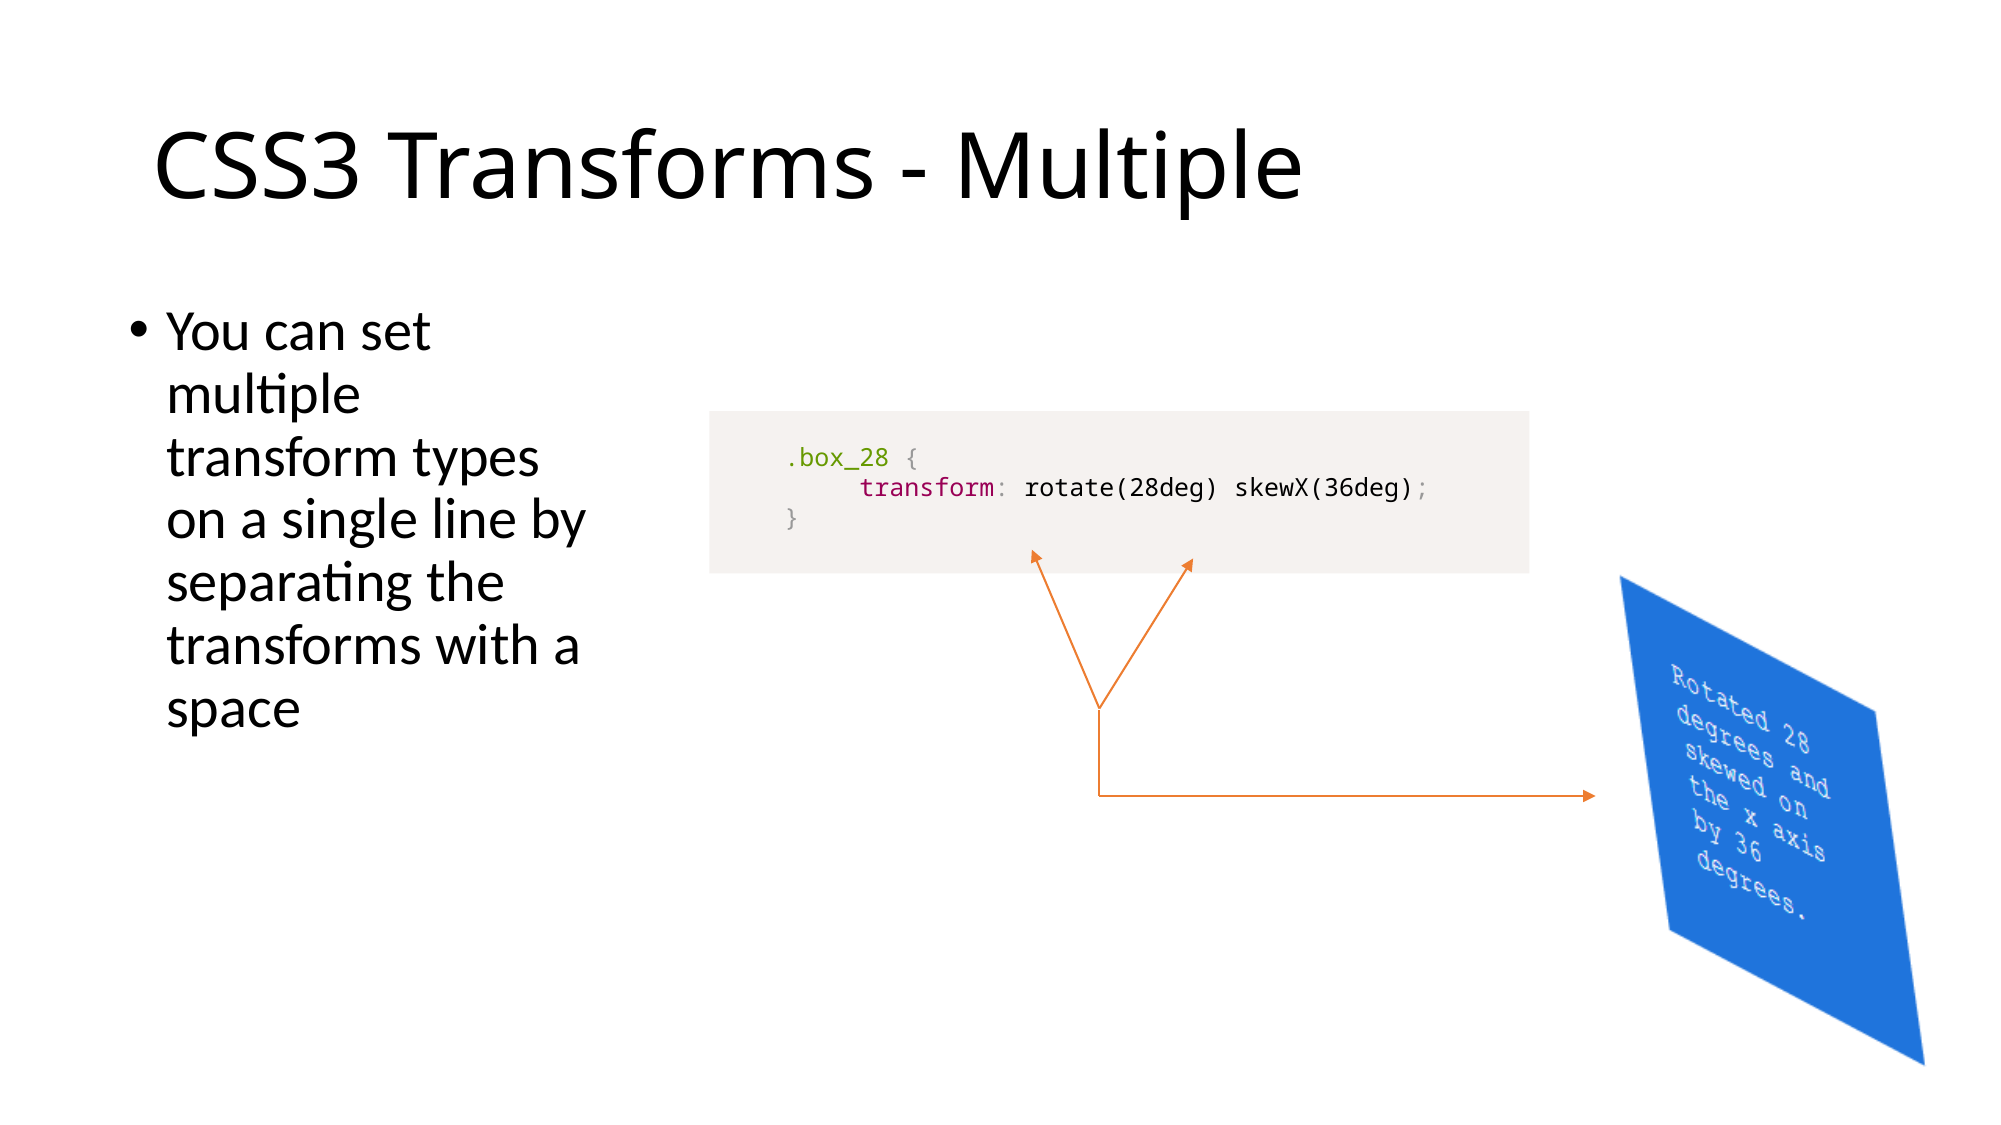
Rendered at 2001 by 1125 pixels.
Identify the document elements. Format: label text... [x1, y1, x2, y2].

picture [1556, 533, 2000, 1123]
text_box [1099, 558, 1194, 709]
text_box .box_28 { transform: rotate(28deg) skewX(36deg); } [709, 411, 1530, 574]
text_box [1031, 549, 1100, 709]
title CSS3 Transforms - Multiple [137, 59, 1863, 278]
list You can set multiple transform types on a single line by separating the transforms with a space [113, 292, 619, 832]
